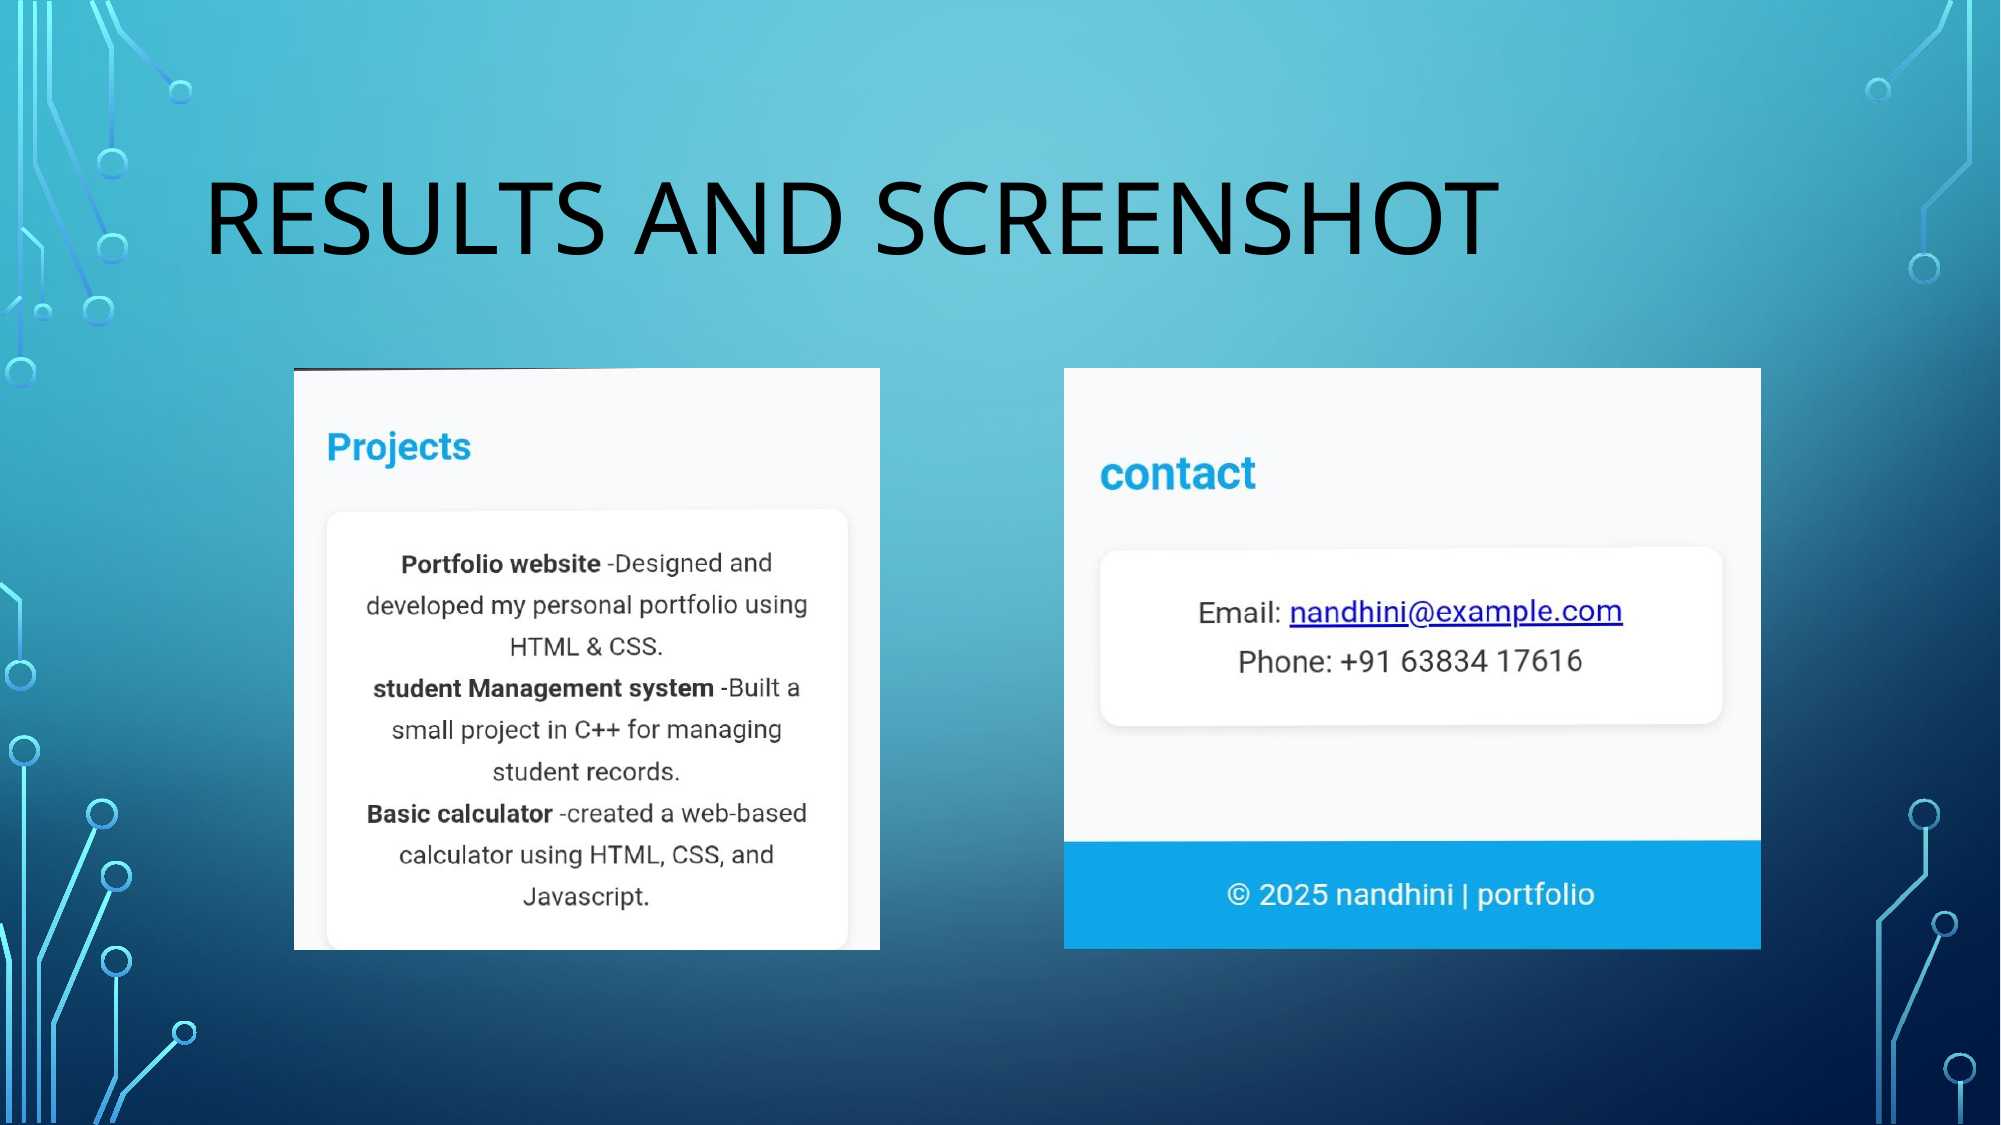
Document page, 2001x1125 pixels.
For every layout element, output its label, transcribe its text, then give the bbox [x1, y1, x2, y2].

title Results and screenshot [187, 101, 1813, 344]
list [1064, 368, 1761, 951]
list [294, 368, 881, 951]
